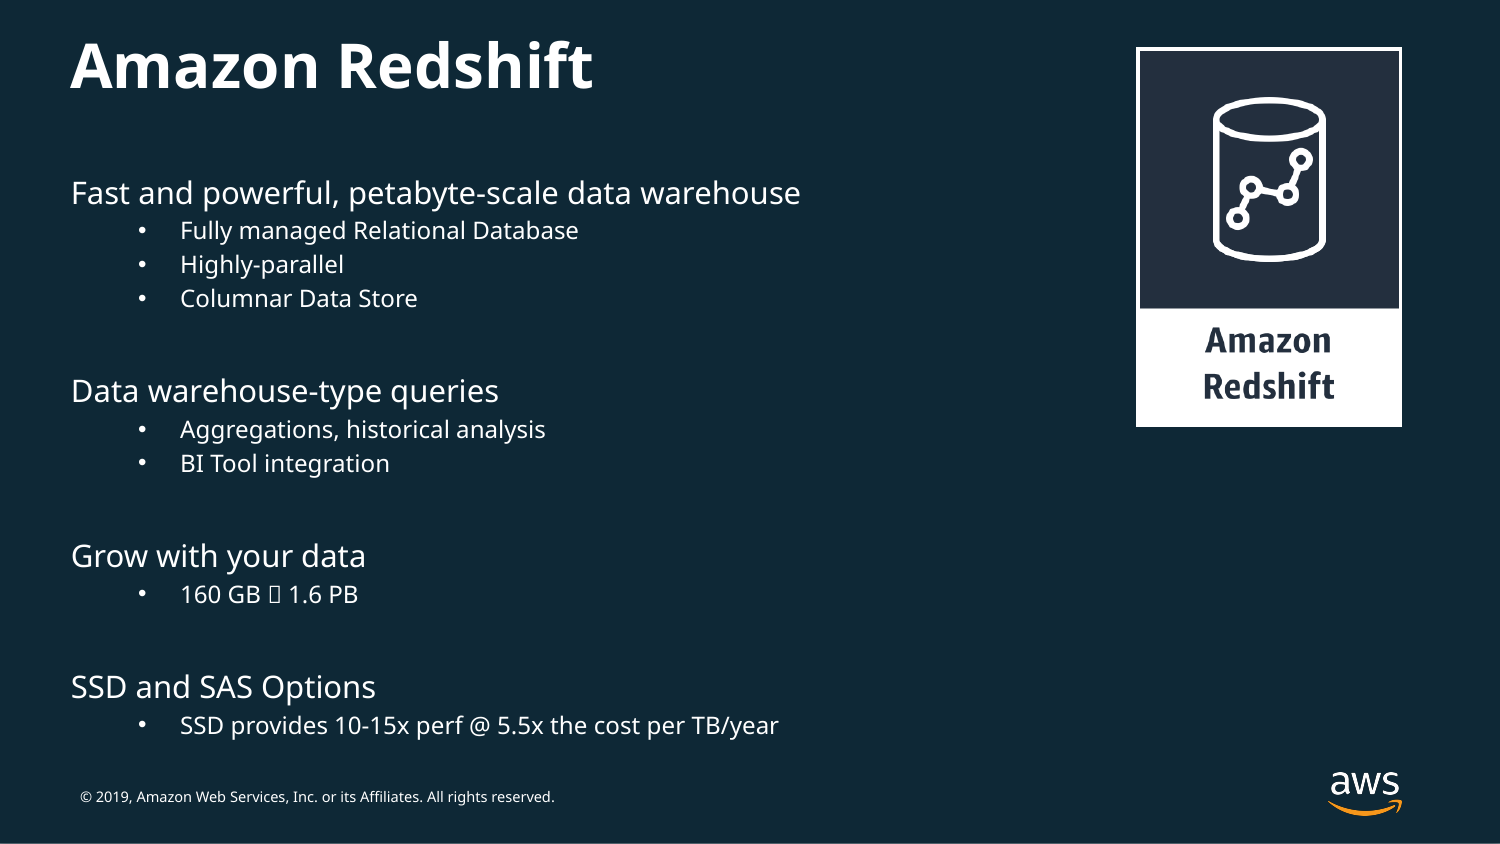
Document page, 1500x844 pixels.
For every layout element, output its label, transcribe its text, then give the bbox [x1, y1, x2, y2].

picture [1136, 47, 1402, 428]
title Amazon Redshift [55, 18, 1402, 109]
picture [1328, 772, 1402, 816]
list Fast and powerful, petabyte-scale data warehouse Fully managed Relational Database Highly-parallel Columnar Data Store Data warehouse-type queries Aggregations, historical analysis BI Tool integration Grow with your data 160 GB  1.6 PB SSD and SAS Options SSD provides 10-15x perf @ 5.5x the cost per TB/year [55, 165, 1402, 749]
